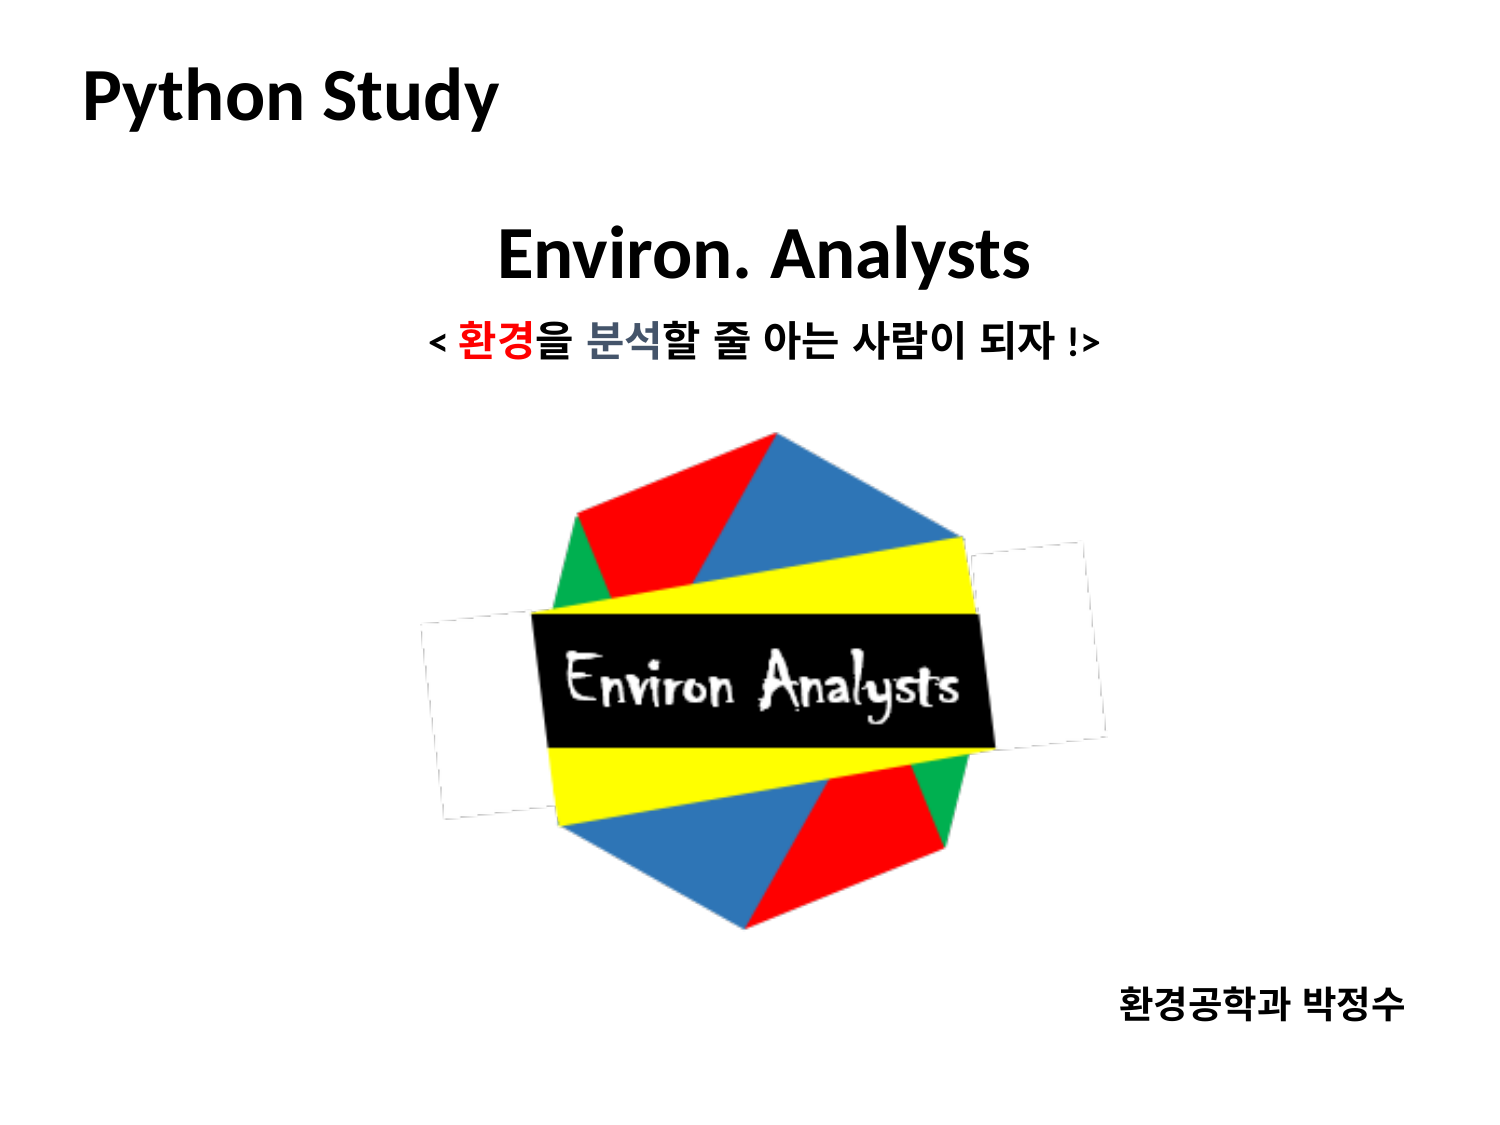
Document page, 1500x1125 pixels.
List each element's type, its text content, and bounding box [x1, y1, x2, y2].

text_box Python Study [0, 37, 687, 143]
text_box Environ. Analysts [369, 196, 1160, 301]
text_box <환경을 분석할 줄 아는 사람이 되자!> [321, 307, 1208, 372]
text_box 환경공학과 박정수 [1104, 951, 1455, 1034]
picture [420, 431, 1109, 932]
